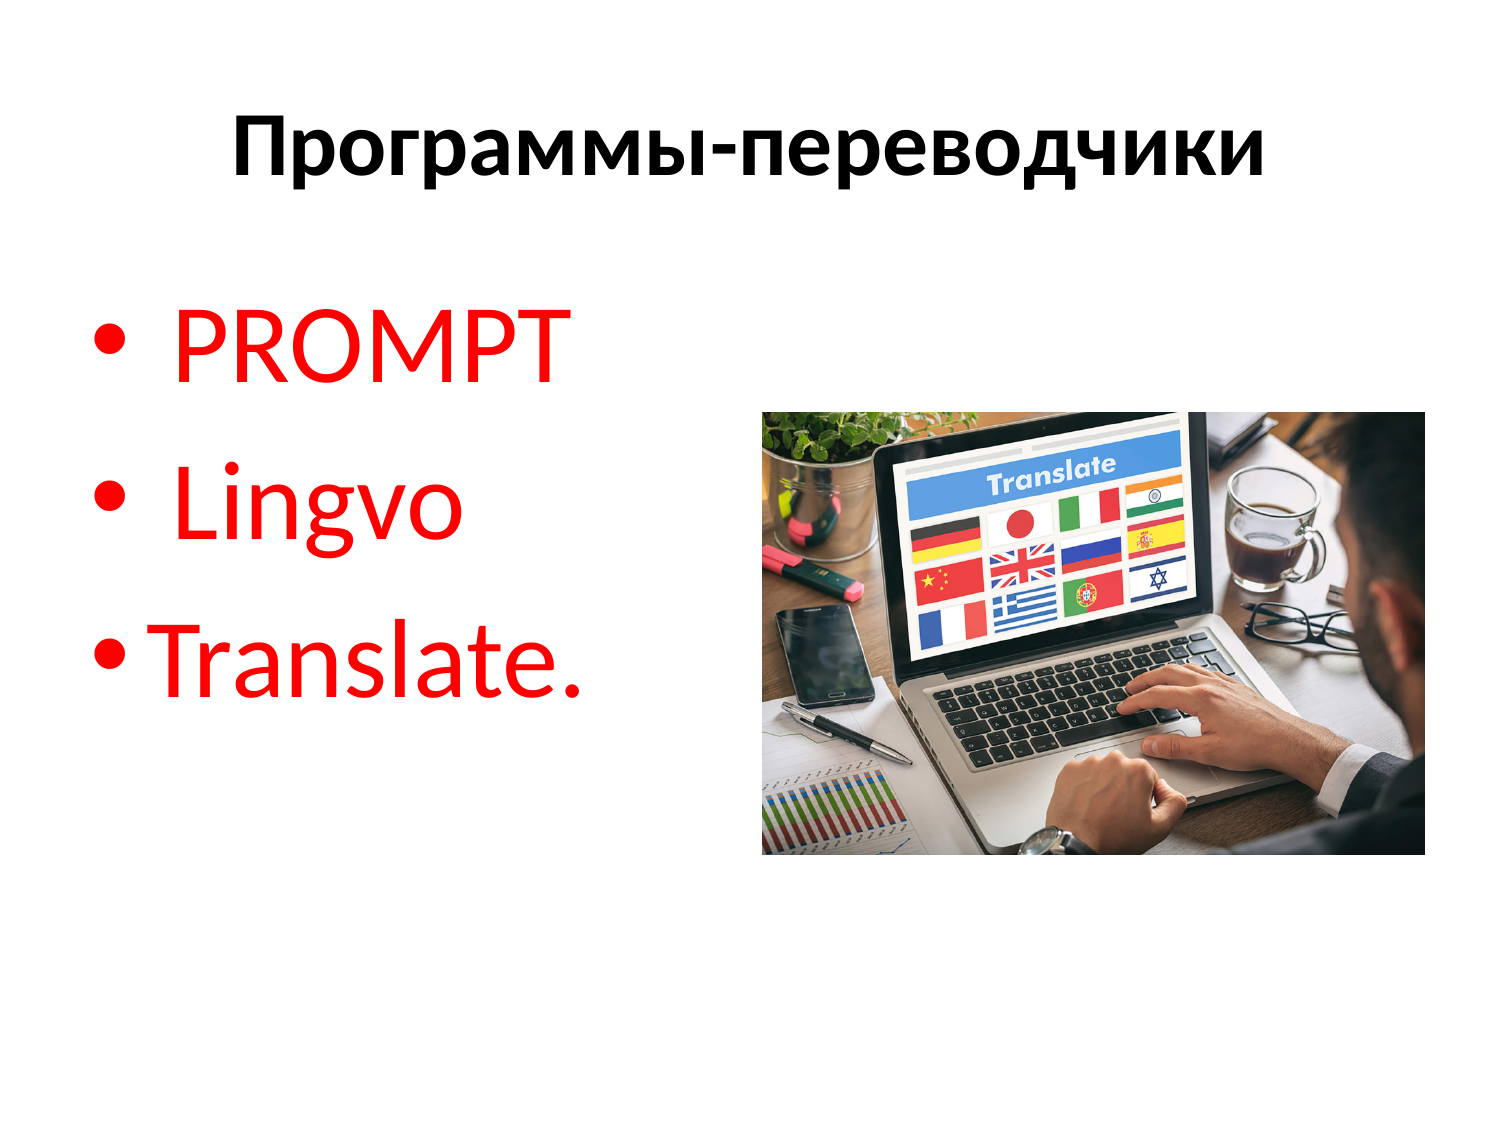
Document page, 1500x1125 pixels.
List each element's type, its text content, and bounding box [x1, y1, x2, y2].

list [762, 412, 1426, 855]
title Программы-переводчики [75, 45, 1425, 233]
list PROMPT Lingvo Translate. [75, 262, 738, 1005]
